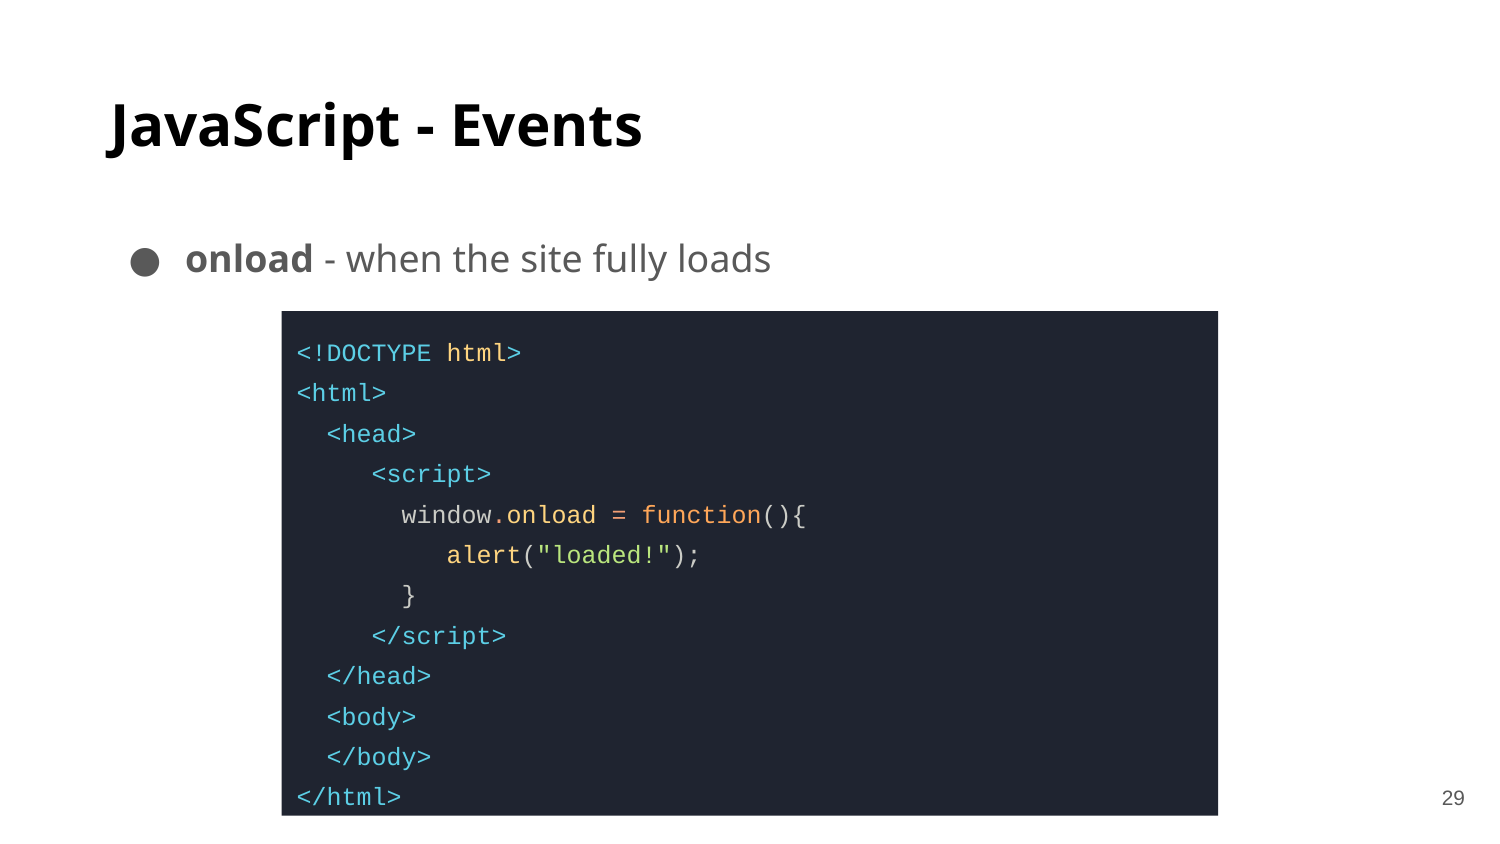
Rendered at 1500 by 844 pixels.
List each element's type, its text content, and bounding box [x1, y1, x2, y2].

text_box <!DOCTYPE html> <html> <head> <script> window.onload = function(){ alert("loaded!"); } </script> </head> <body> </body> </html> [281, 311, 1219, 816]
slide_number ‹#› [1389, 764, 1480, 830]
title JavaScript - Events [95, 72, 1449, 167]
list onload - when the site fully loads [95, 213, 1402, 750]
